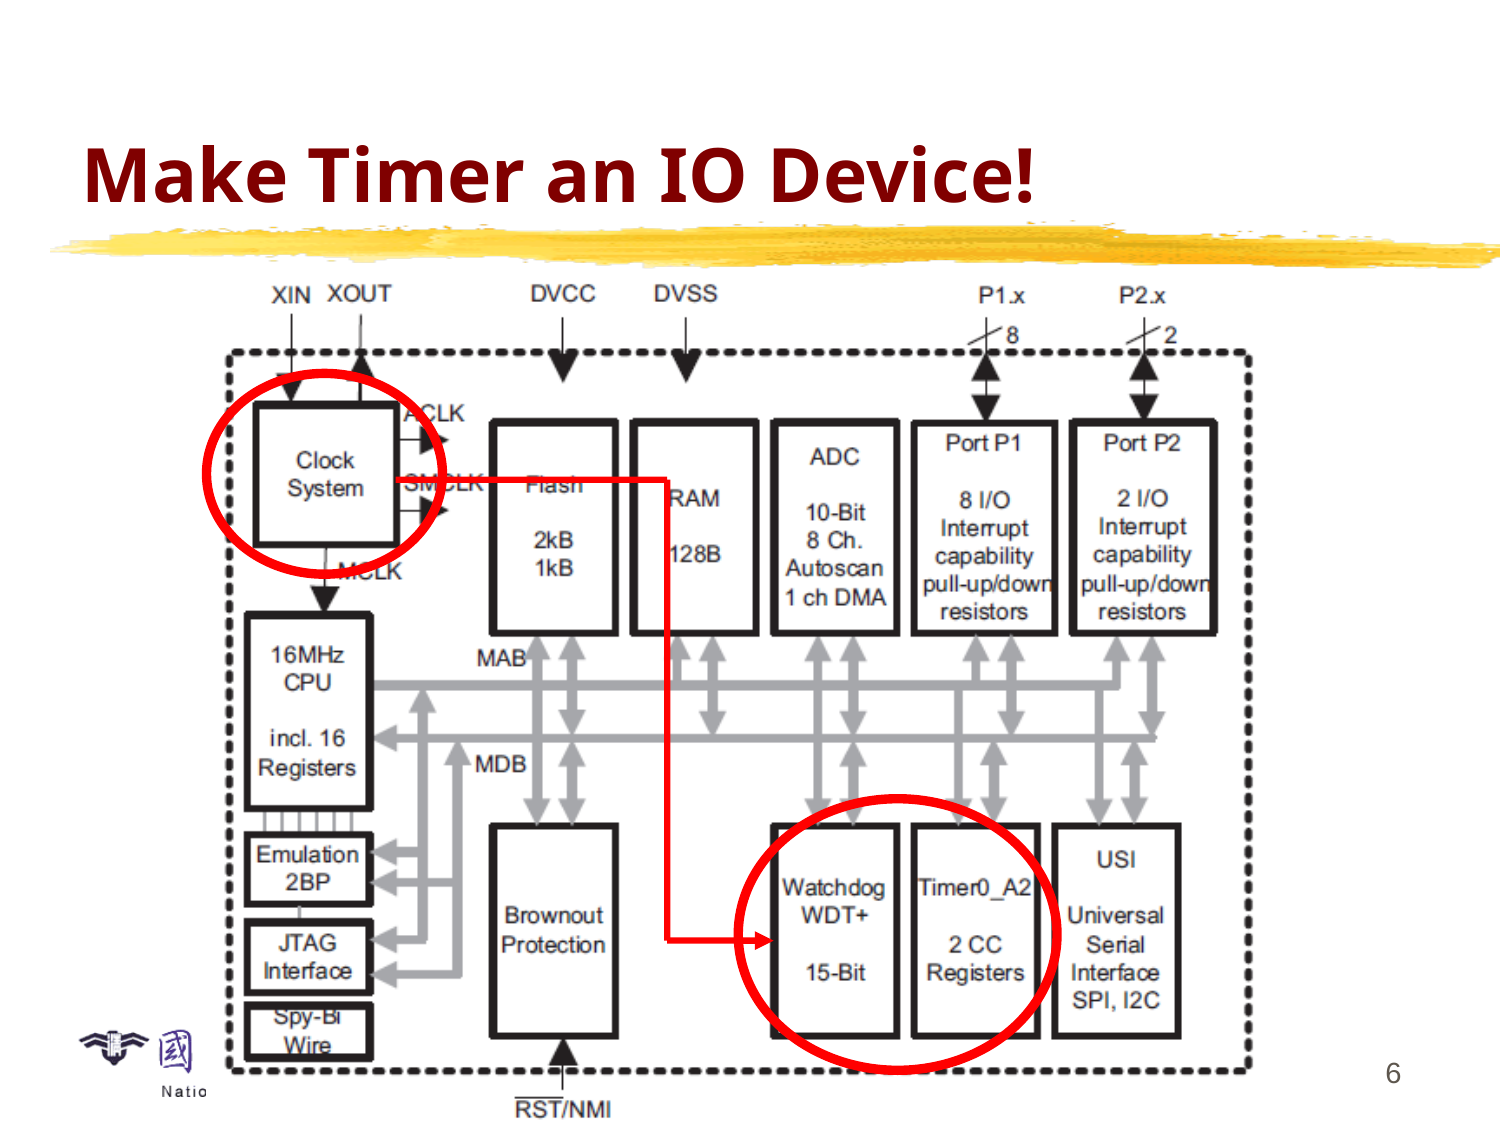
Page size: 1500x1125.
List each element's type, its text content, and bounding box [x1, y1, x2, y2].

slide_number 5 [1278, 1021, 1417, 1098]
title Make Timer an IO Device! [66, 37, 1413, 226]
picture [50, 215, 1500, 1125]
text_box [395, 479, 774, 941]
